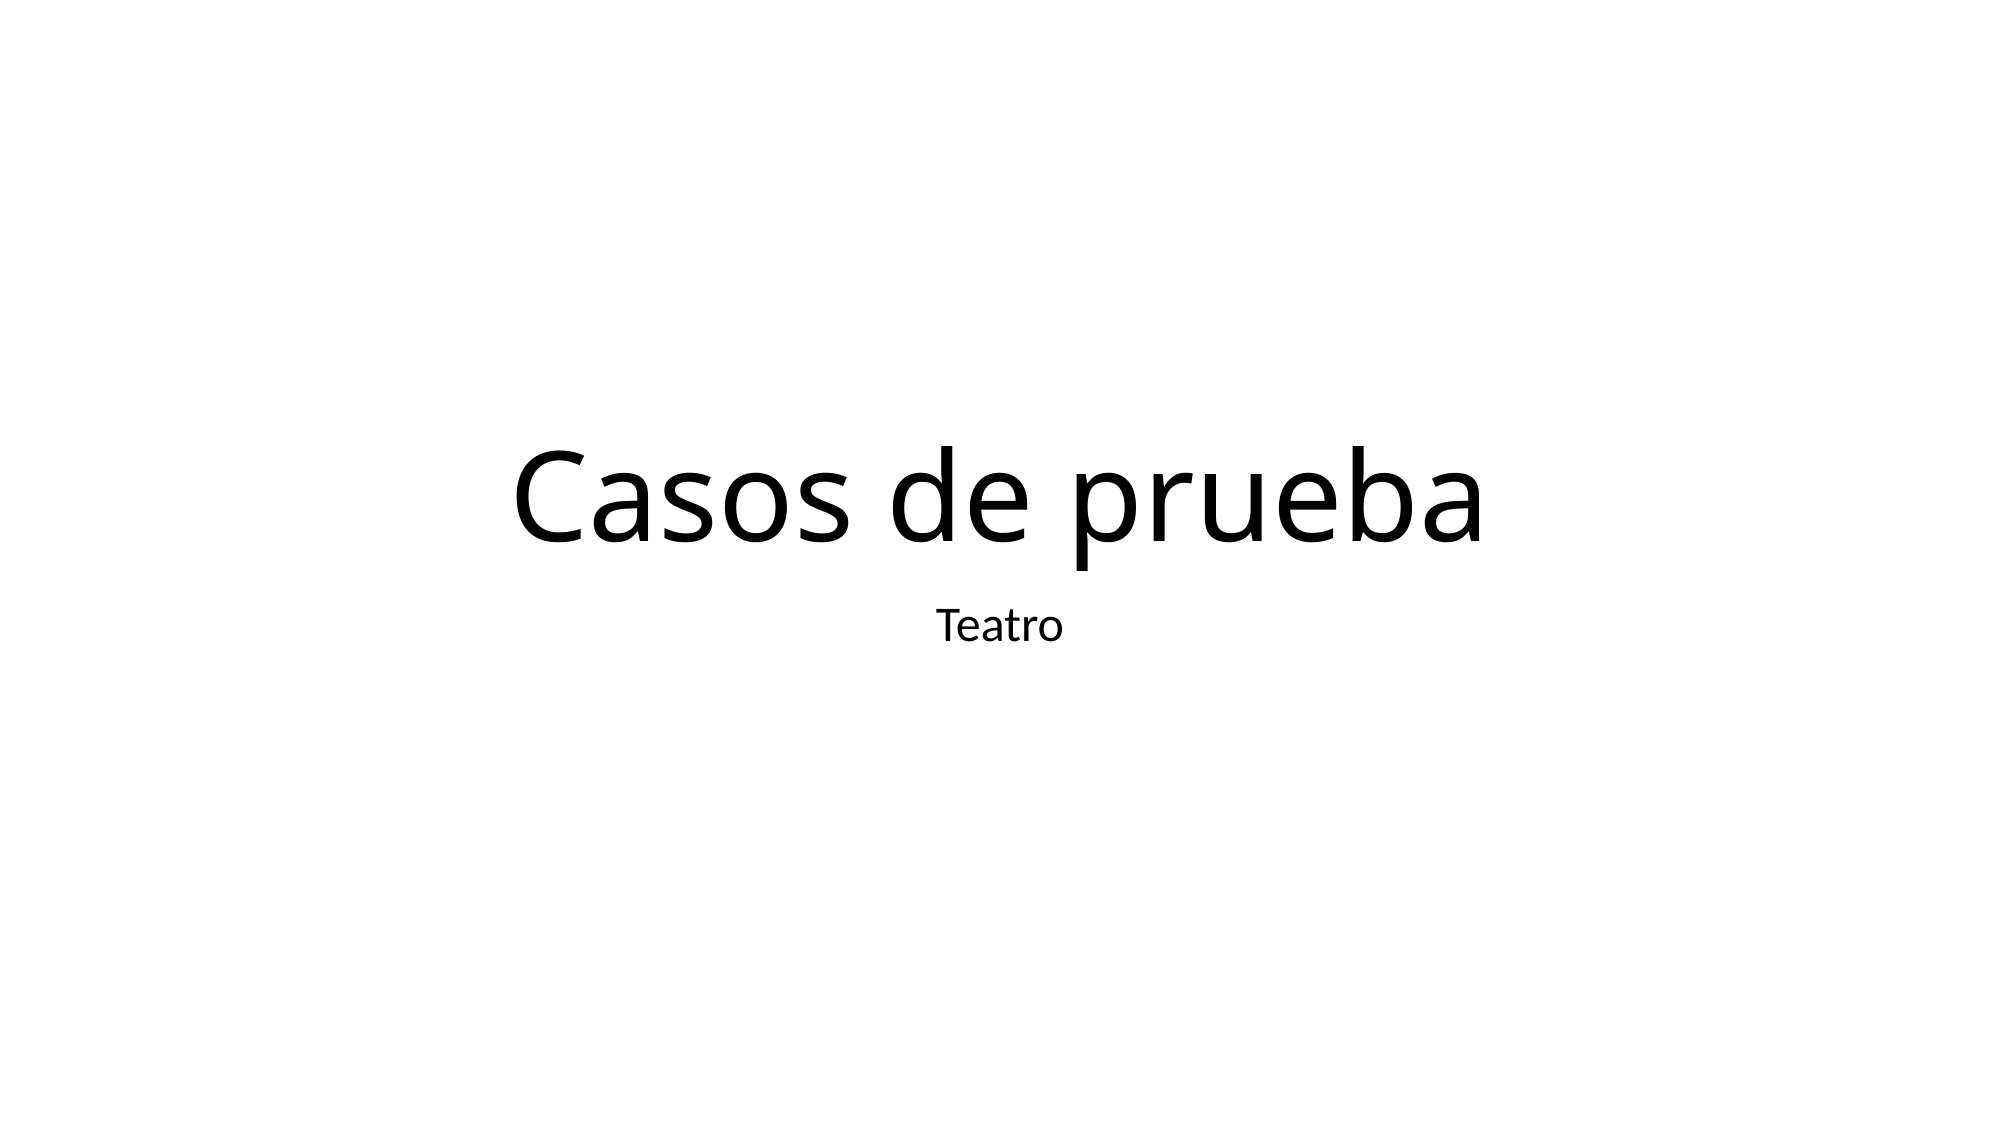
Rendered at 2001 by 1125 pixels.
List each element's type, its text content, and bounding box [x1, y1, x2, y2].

title Casos de prueba [249, 184, 1750, 576]
subtitle Teatro [249, 590, 1750, 863]
